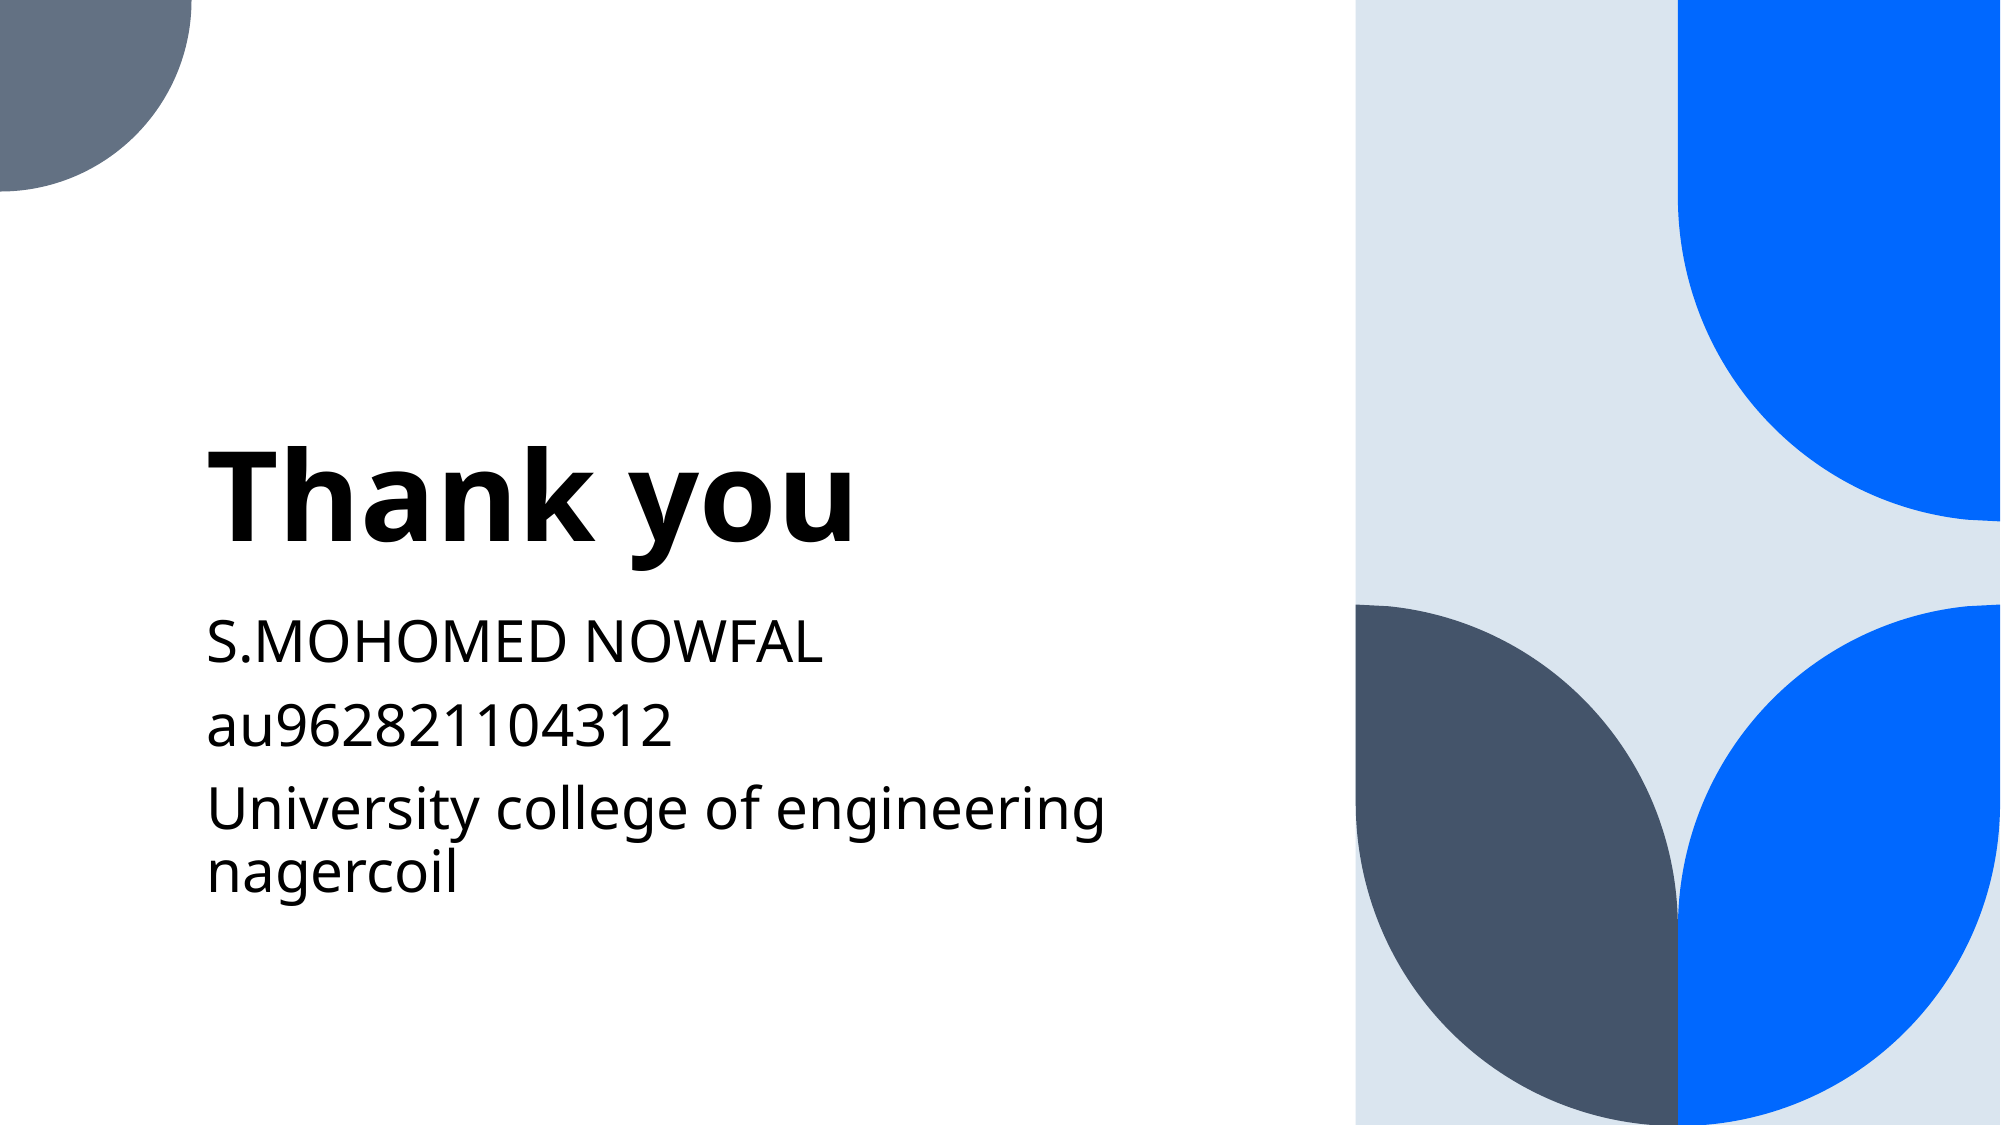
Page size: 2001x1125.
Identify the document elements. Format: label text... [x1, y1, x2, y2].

title Thank you [191, 41, 1212, 576]
subtitle S.MOHOMED NOWFAL au962821104312 University college of engineering nagercoil [191, 604, 1212, 1084]
